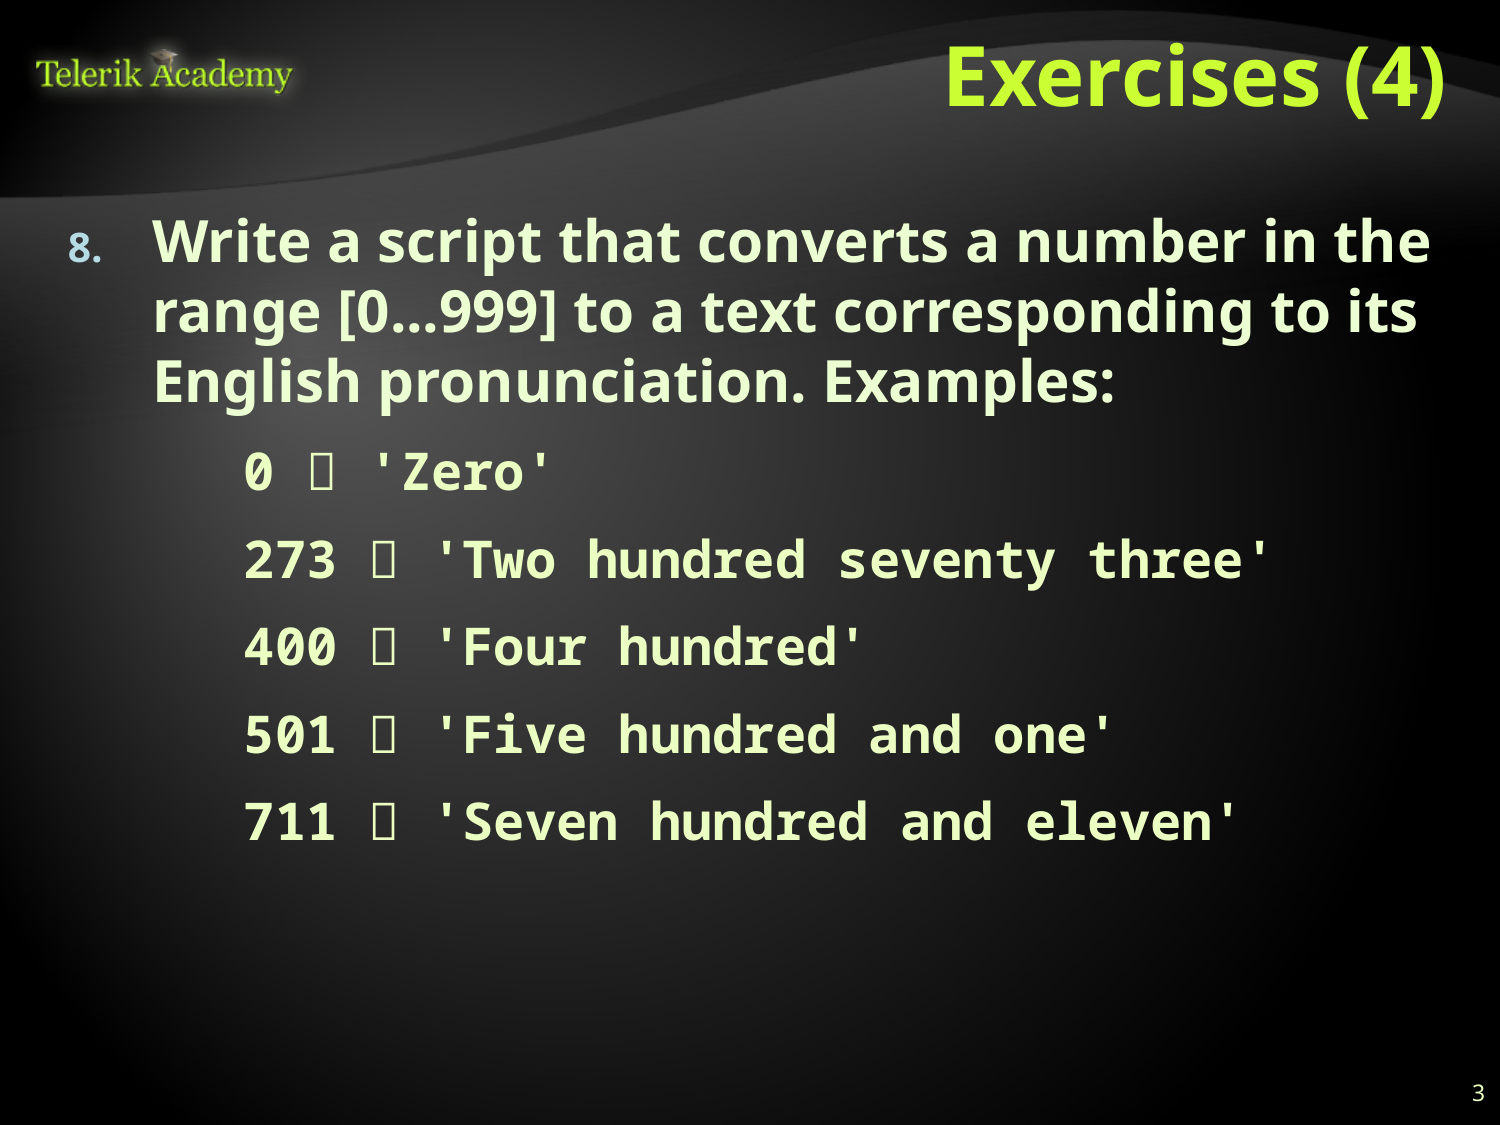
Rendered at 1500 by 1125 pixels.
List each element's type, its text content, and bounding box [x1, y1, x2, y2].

title Exercises (4) [300, 12, 1463, 150]
picture [0, 0, 1500, 1125]
slide_number 3 [1425, 1074, 1500, 1113]
list Write a script that converts a number in the range [0...999] to a text corresponding to its English pronunciation. Examples: 0  'Zero' 273  'Two hundred seventy three' 400  'Four hundred' 501  'Five hundred and one' 711  'Seven hundred and eleven' [53, 196, 1447, 1094]
